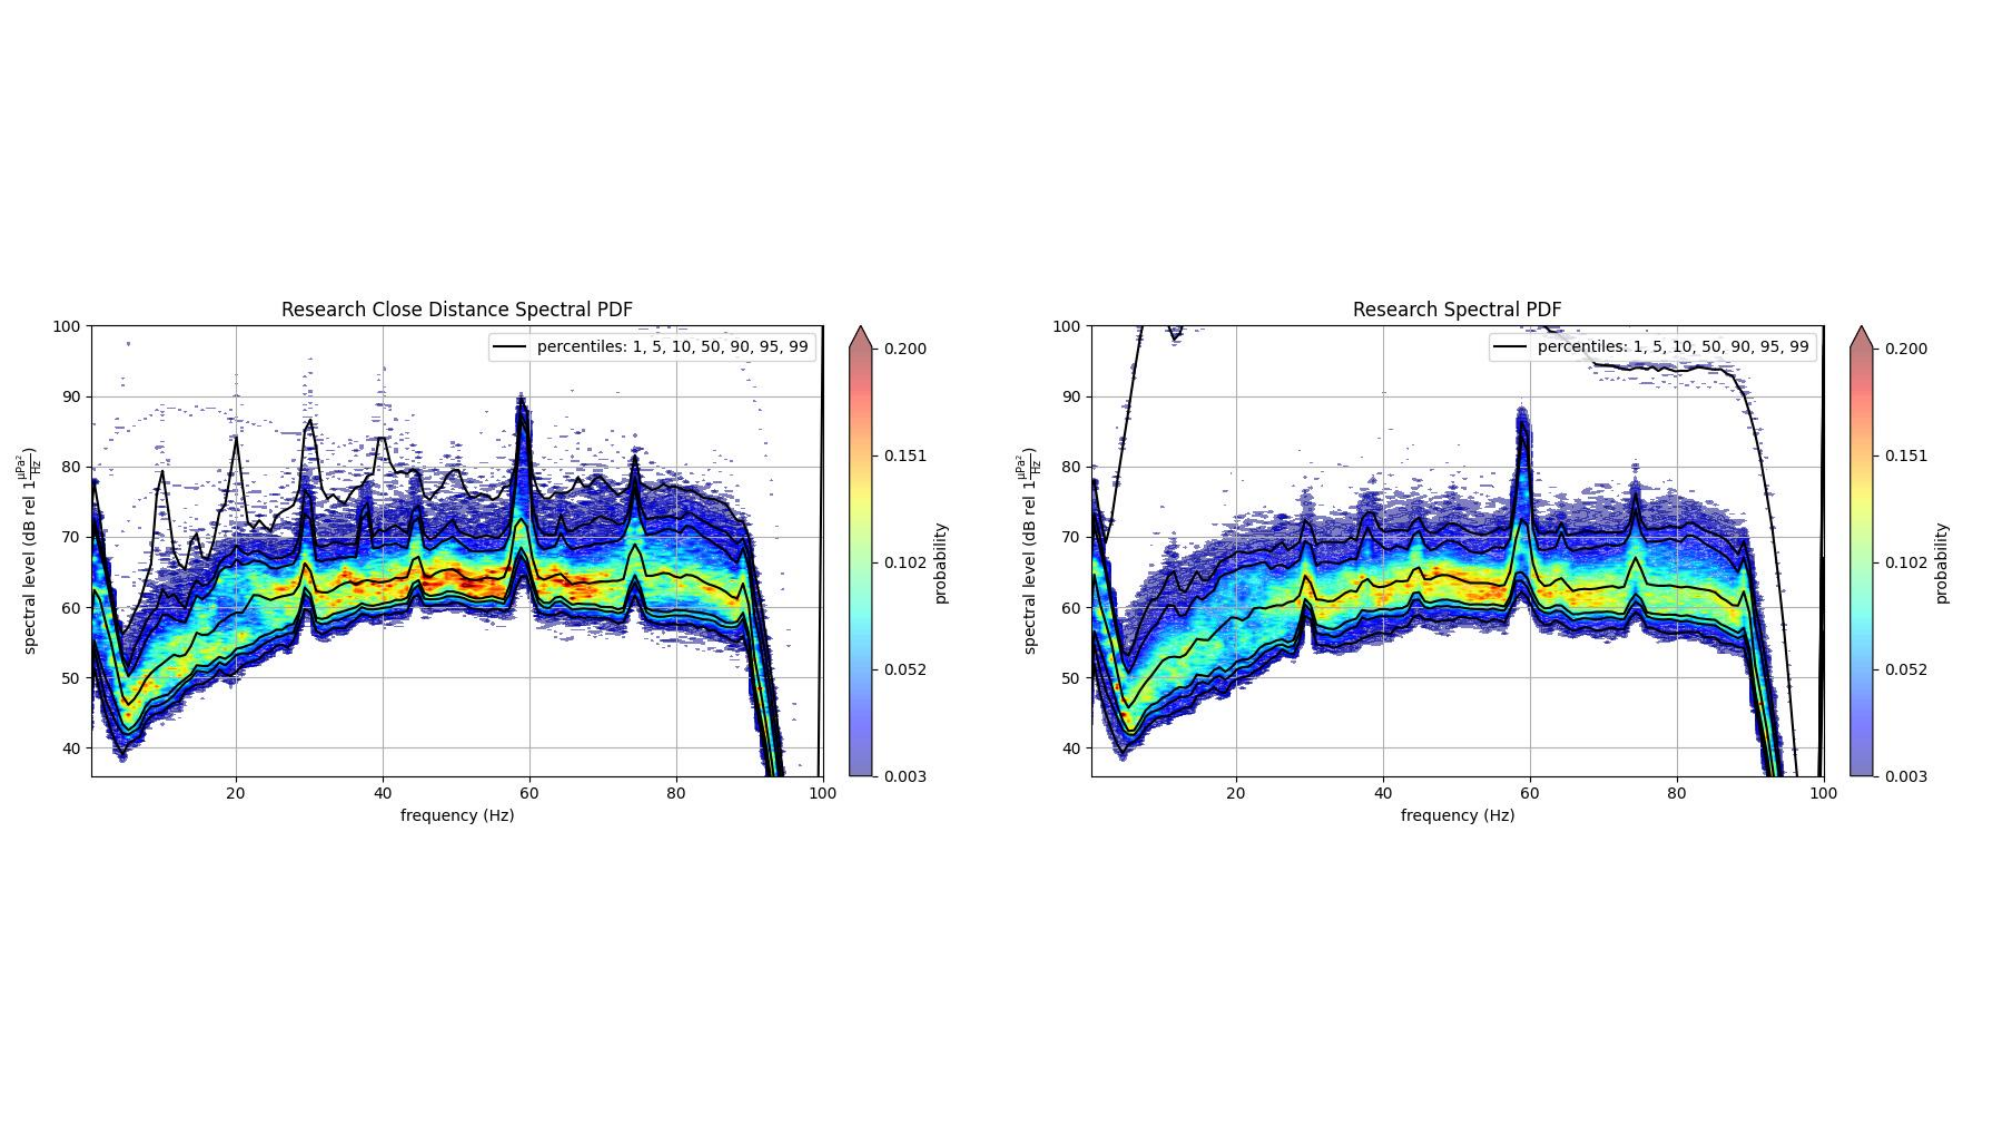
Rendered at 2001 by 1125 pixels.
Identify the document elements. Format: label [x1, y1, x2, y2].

picture [999, 284, 2000, 841]
list [0, 284, 999, 841]
